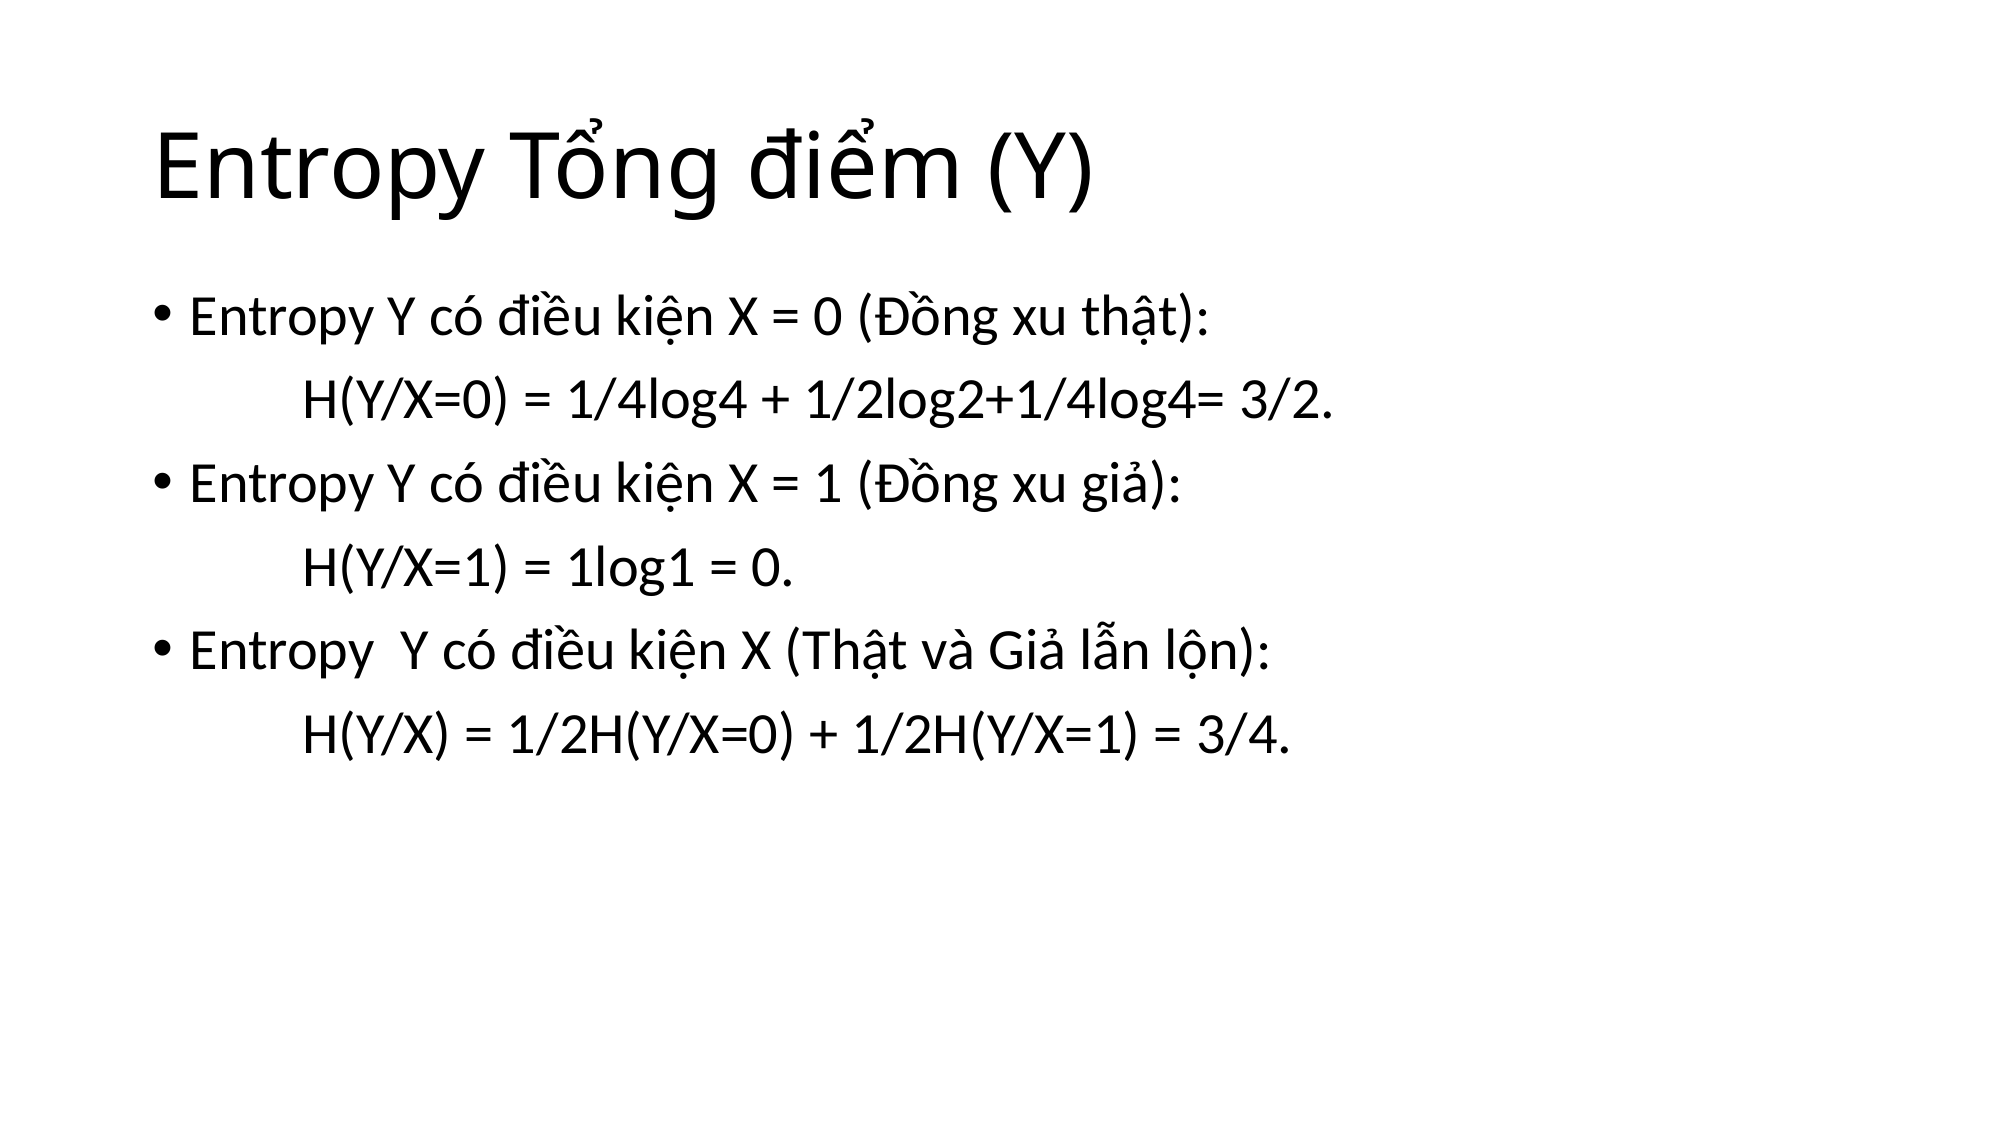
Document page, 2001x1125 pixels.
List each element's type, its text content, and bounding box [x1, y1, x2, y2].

title Entropy Tổng điểm (Y) [137, 59, 1863, 277]
list Entropy Y có điều kiện X = 0 (Đồng xu thật): H(Y/X=0) = 1/4log4 + 1/2log2+1/4log4= 3/2. Entropy Y có điều kiện X = 1 (Đồng xu giả): H(Y/X=1) = 1log1 = 0. Entropy Y có điều kiện X (Thật và Giả lẫn lộn): H(Y/X) = 1/2H(Y/X=0) + 1/2H(Y/X=1) = 3/4. [137, 277, 1863, 992]
